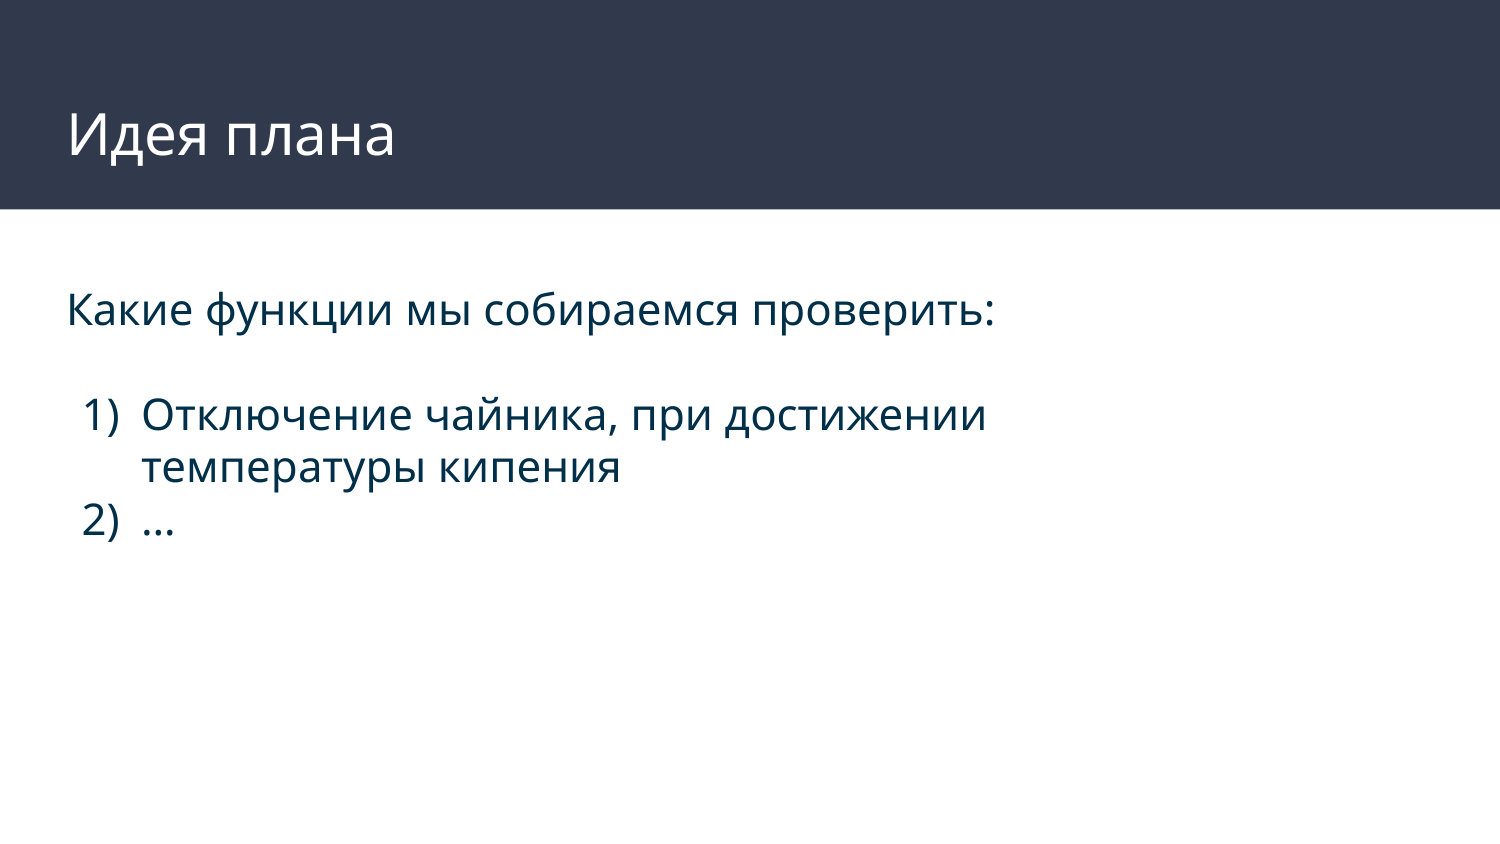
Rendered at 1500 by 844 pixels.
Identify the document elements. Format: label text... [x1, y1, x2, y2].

title Идея плана [51, 82, 1449, 185]
text_box Какие функции мы собираемся проверить: Отключение чайника, при достижении температуры кипения … [51, 266, 1214, 612]
